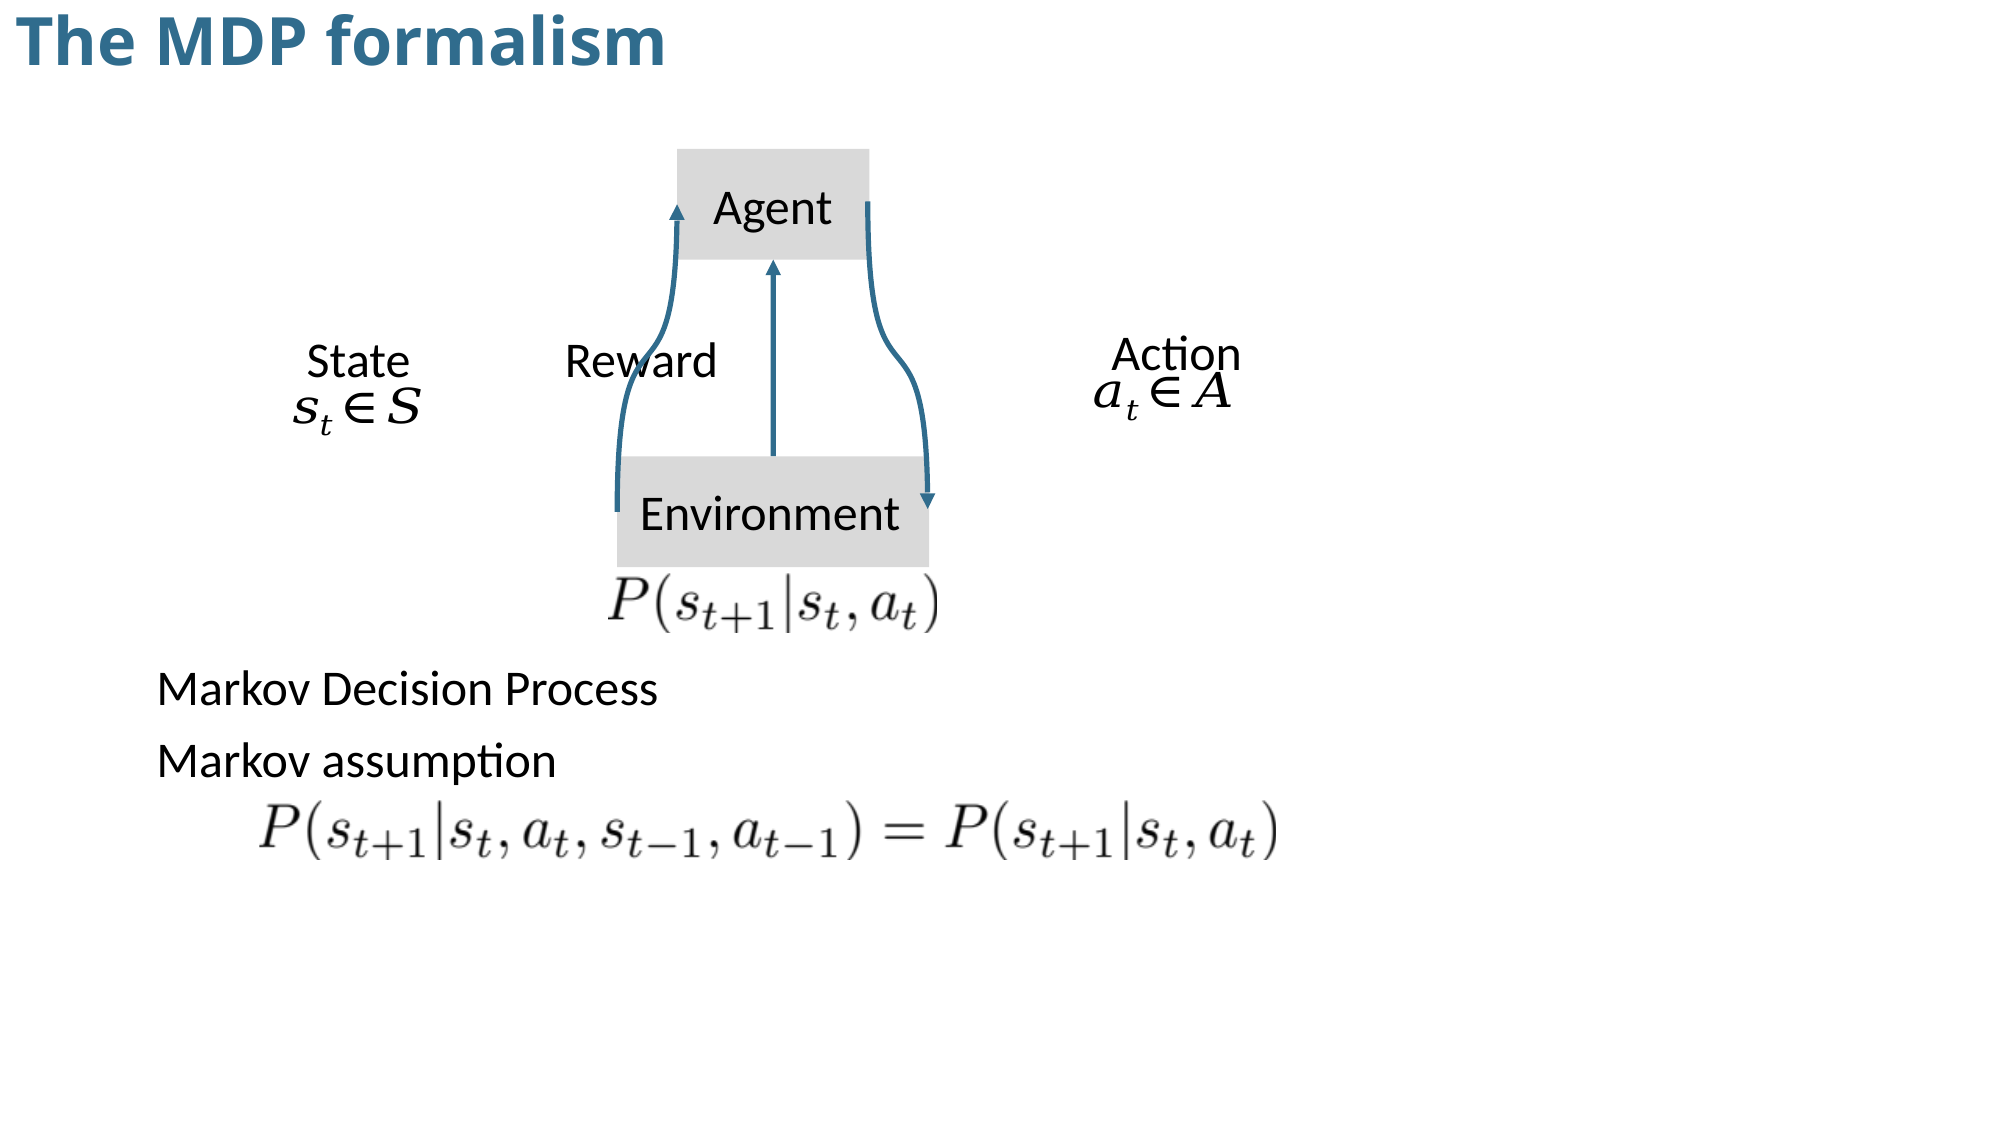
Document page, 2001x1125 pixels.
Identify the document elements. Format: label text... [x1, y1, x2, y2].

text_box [867, 201, 928, 509]
picture [607, 572, 937, 633]
text_box Markov Decision Process Markov assumption [141, 647, 703, 796]
text_box Action [1096, 313, 1257, 389]
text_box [617, 204, 677, 512]
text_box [617, 456, 930, 568]
text_box The MDP formalism [0, 0, 1500, 102]
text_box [677, 148, 870, 260]
text_box State [291, 320, 426, 395]
picture [259, 799, 1276, 860]
